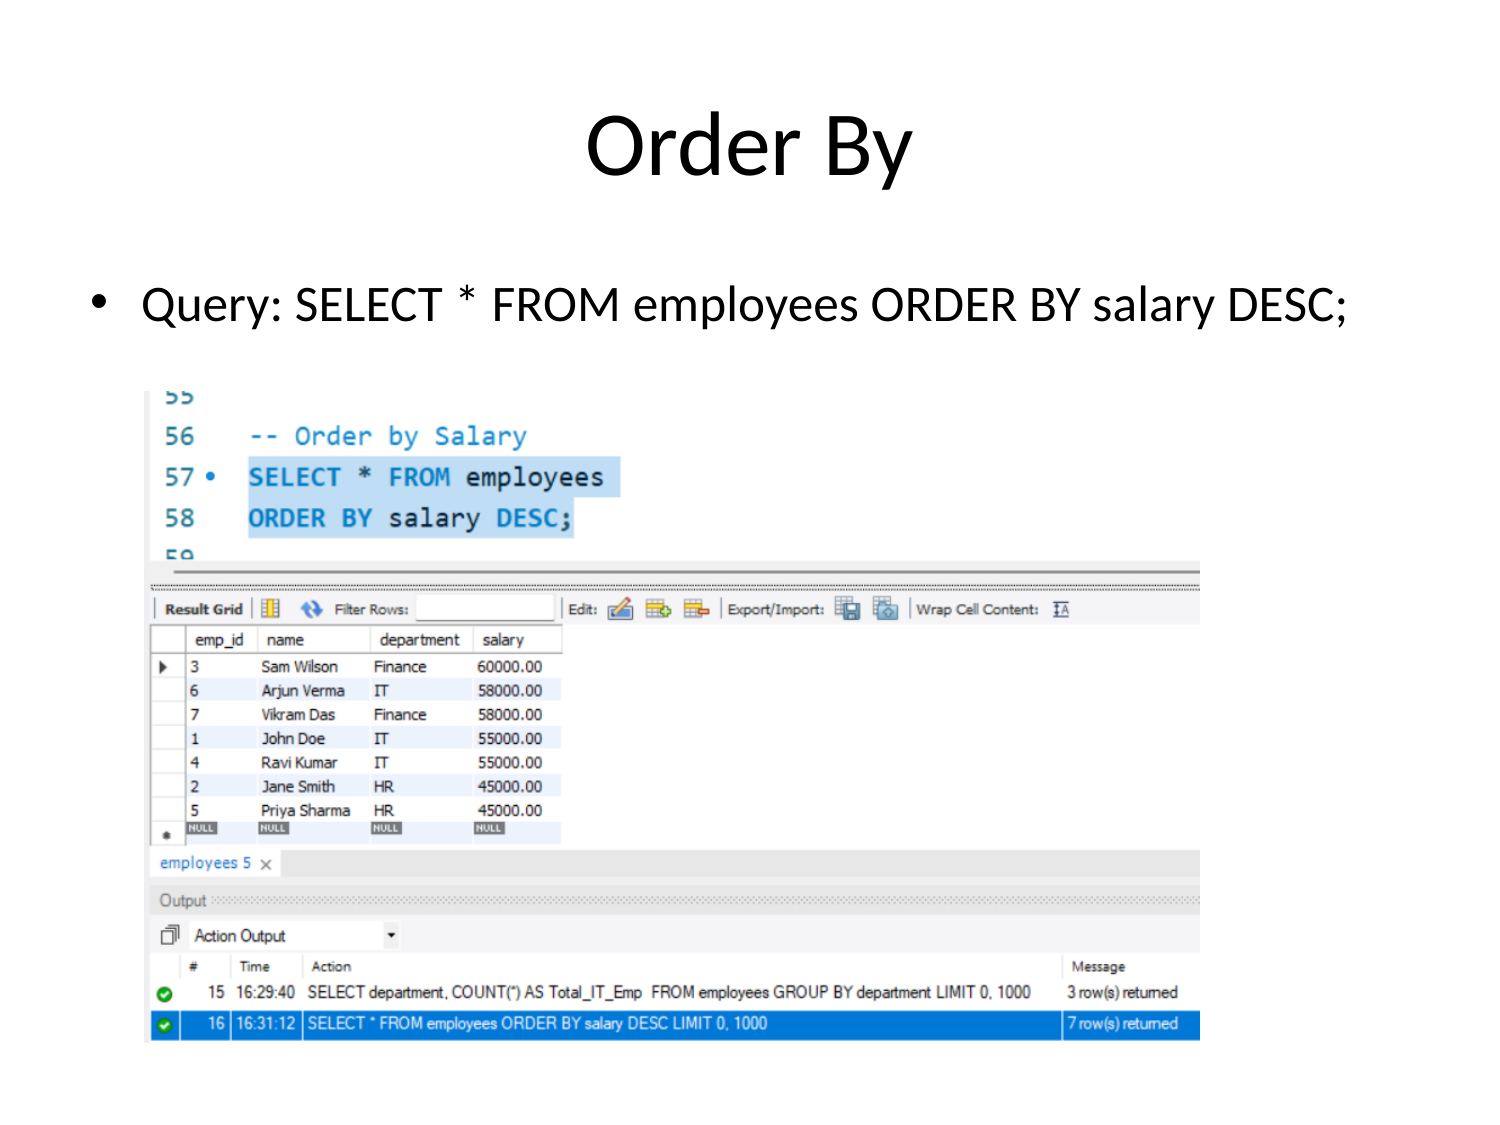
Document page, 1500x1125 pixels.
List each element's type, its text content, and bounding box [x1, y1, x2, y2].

title Order By [75, 45, 1425, 233]
list Query: SELECT * FROM employees ORDER BY salary DESC; [75, 262, 1425, 392]
picture [143, 390, 1201, 1043]
